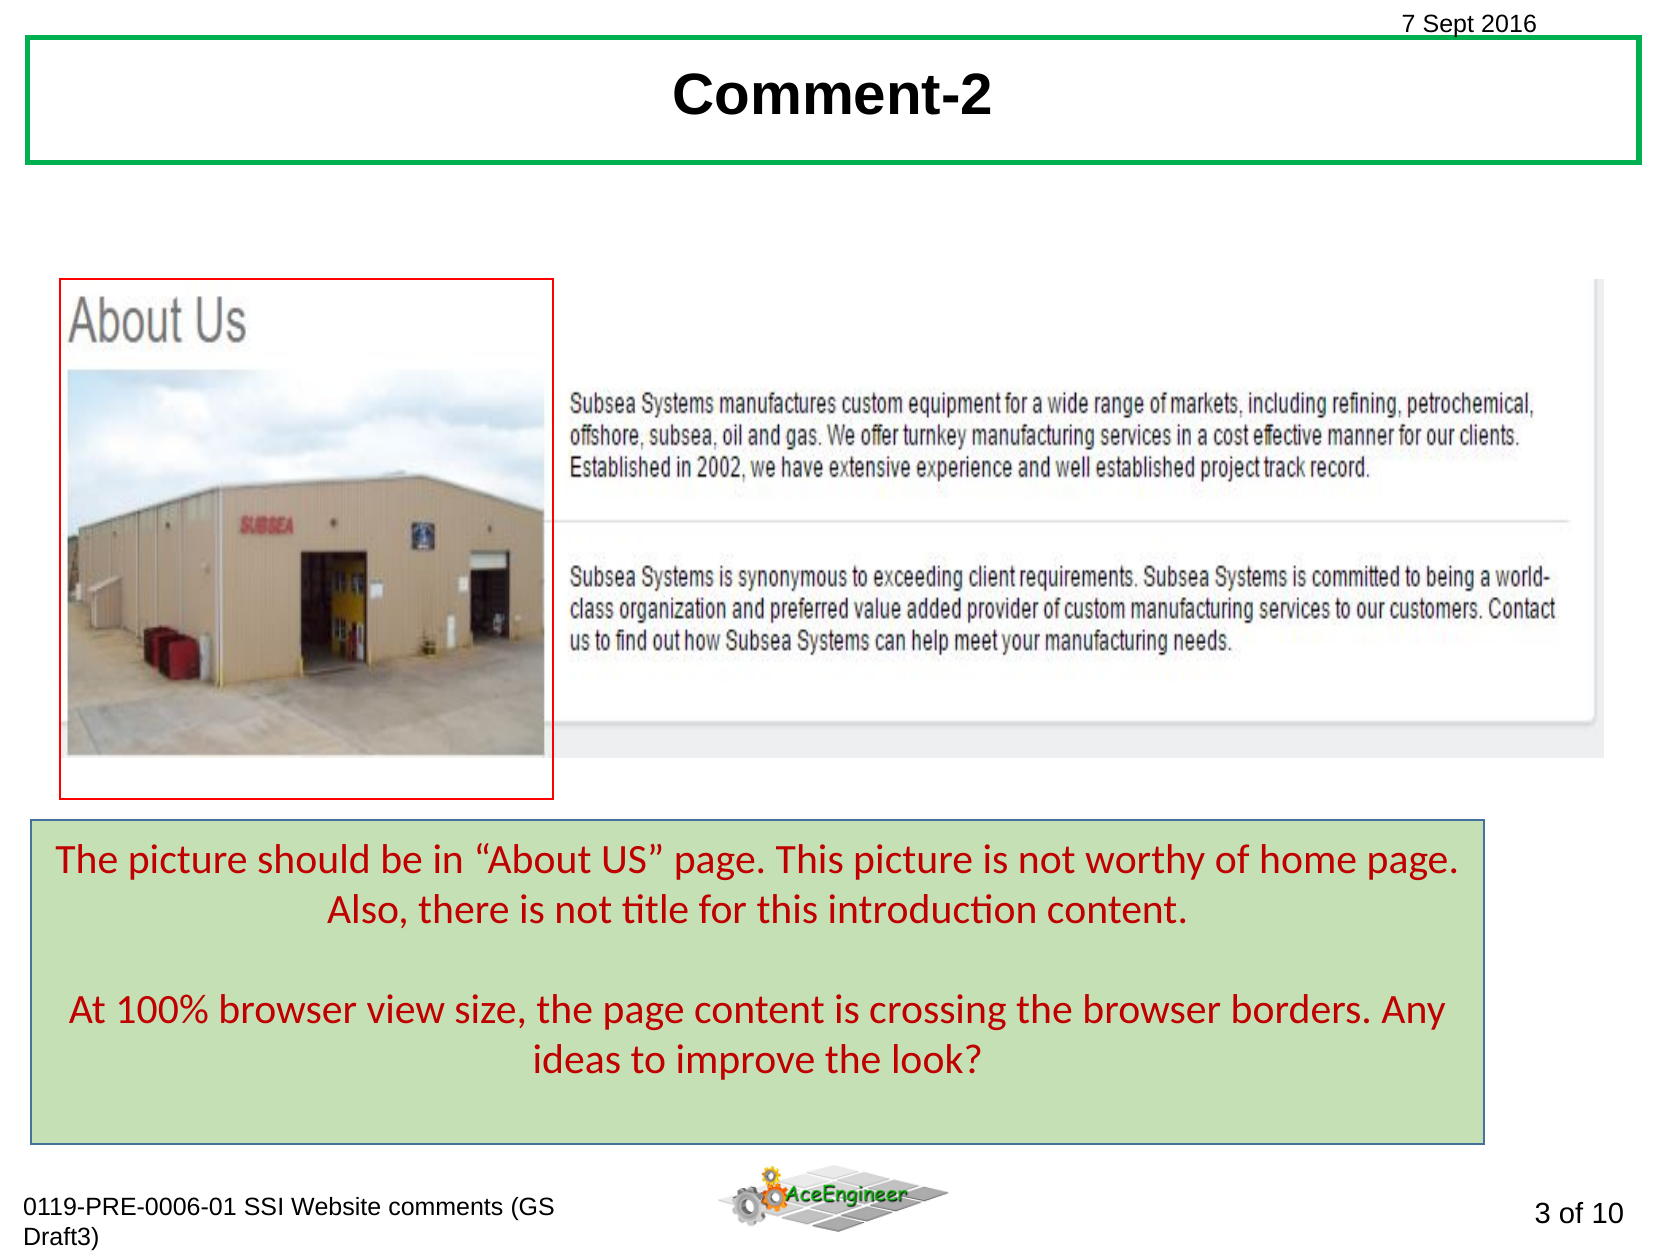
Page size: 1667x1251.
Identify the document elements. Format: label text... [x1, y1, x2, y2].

text_box The picture should be in “About US” page. This picture is not worthy of home page. Also, there is not title for this introduction content. At 100% browser view size, the page content is crossing the browser borders. Any ideas to improve the look? [30, 819, 1485, 1145]
picture [0, 0, 1667, 1250]
list Comment-2 [31, 37, 1636, 155]
text_box [59, 758, 554, 800]
